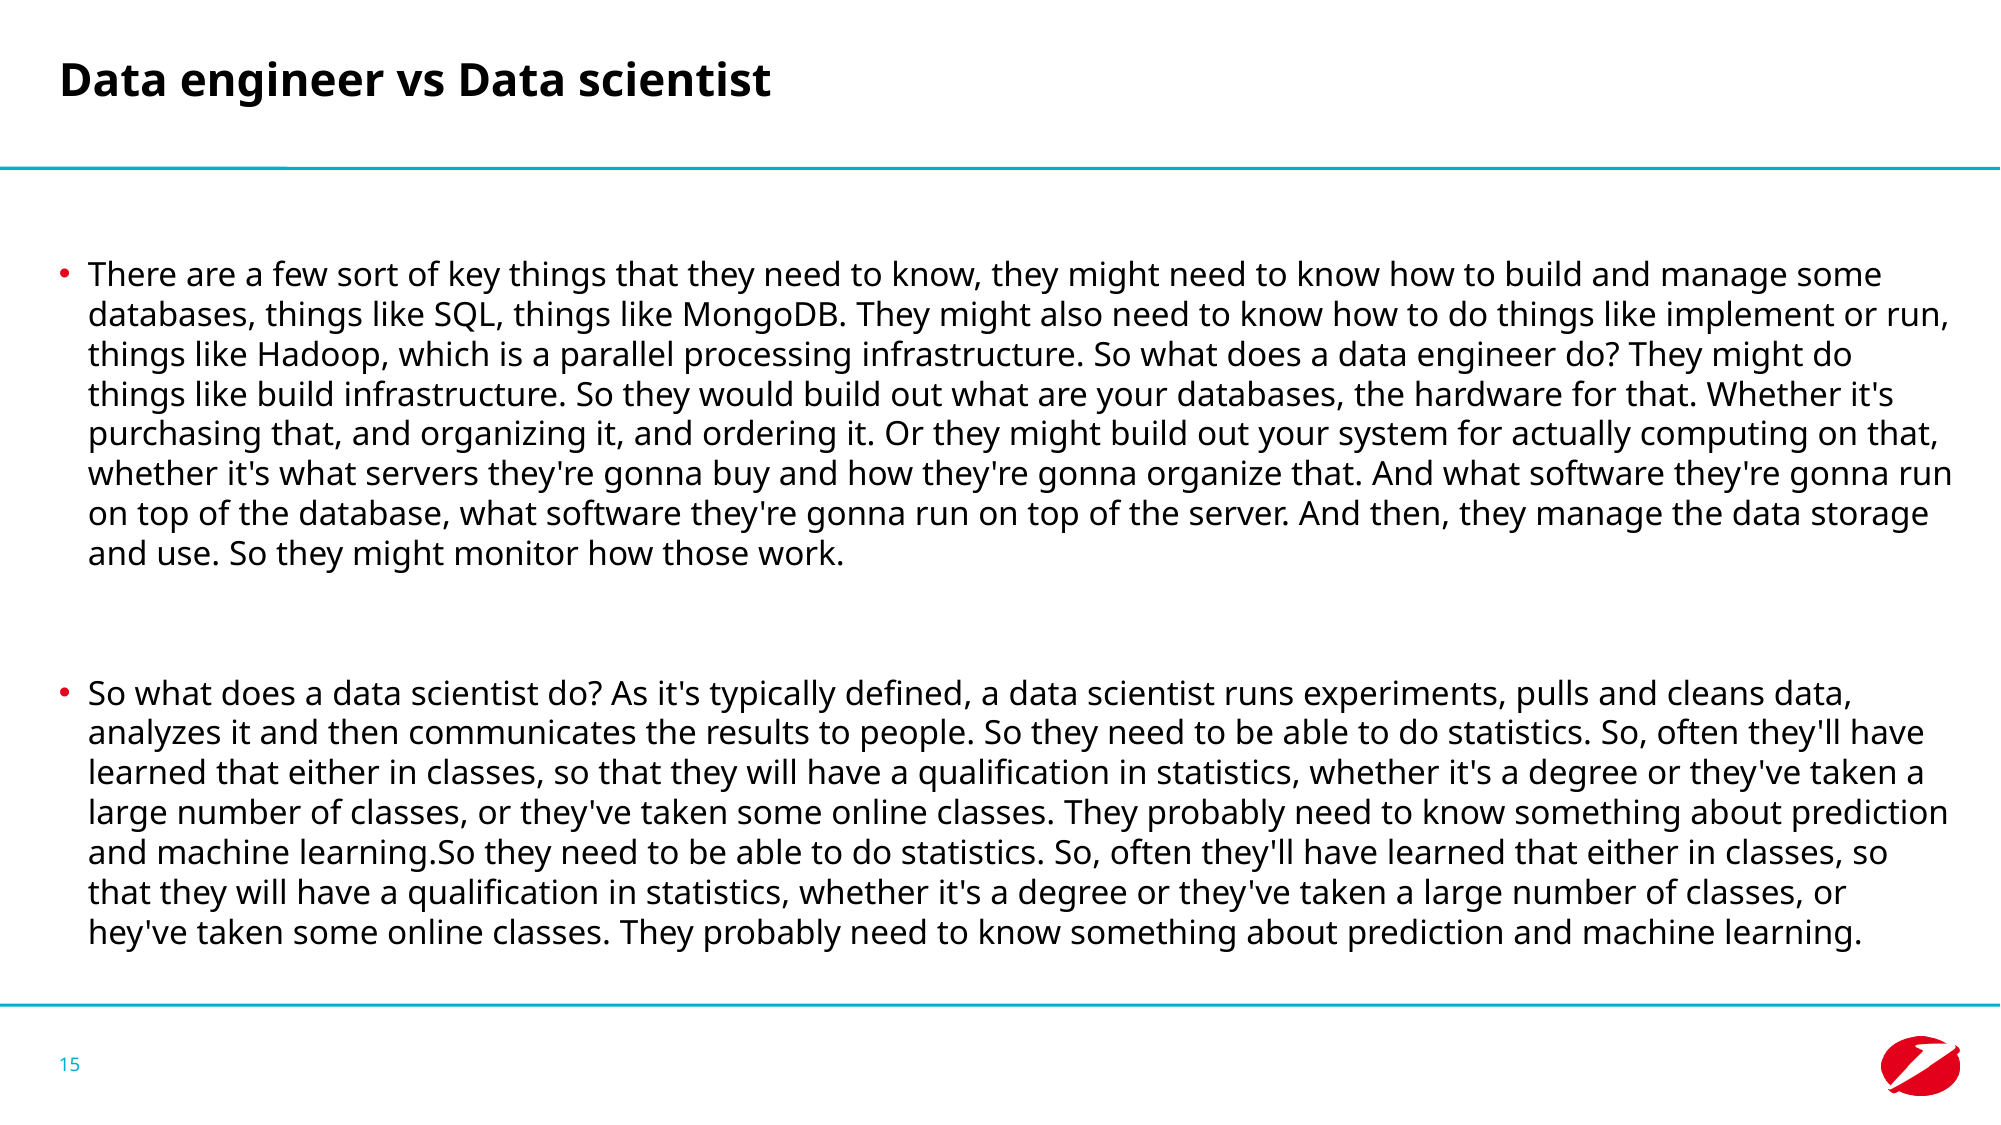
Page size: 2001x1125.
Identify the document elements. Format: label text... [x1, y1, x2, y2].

title Data engineer vs Data scientist [59, 0, 1960, 166]
list There are a few sort of key things that they need to know, they might need to know how to build and manage some databases, things like SQL, things like MongoDB. They might also need to know how to do things like implement or run, things like Hadoop, which is a parallel processing infrastructure. So what does a data engineer do? They might do things like build infrastructure. So they would build out what are your databases, the hardware for that. Whether it's purchasing that, and organizing it, and ordering it. Or they might build out your system for actually computing on that, whether it's what servers they're gonna buy and how they're gonna organize that. And what software they're gonna run on top of the database, what software they're gonna run on top of the server. And then, they manage the data storage and use. So they might monitor how those work. So what does a data scientist do? As it's typically defined, a data scientist runs experiments, pulls and cleans data, analyzes it and then communicates the results to people. So they need to be able to do statistics. So, often they'll have learned that either in classes, so that they will have a qualification in statistics, whether it's a degree or they've taken a large number of classes, or they've taken some online classes. They probably need to know something about prediction and machine learning.So they need to be able to do statistics. So, often they'll have learned that either in classes, so that they will have a qualification in statistics, whether it's a degree or they've taken a large number of classes, or hey've taken some online classes. They probably need to know something about prediction and machine learning. [59, 206, 1959, 975]
picture [1881, 1036, 1960, 1096]
slide_number 15 [59, 1036, 119, 1096]
